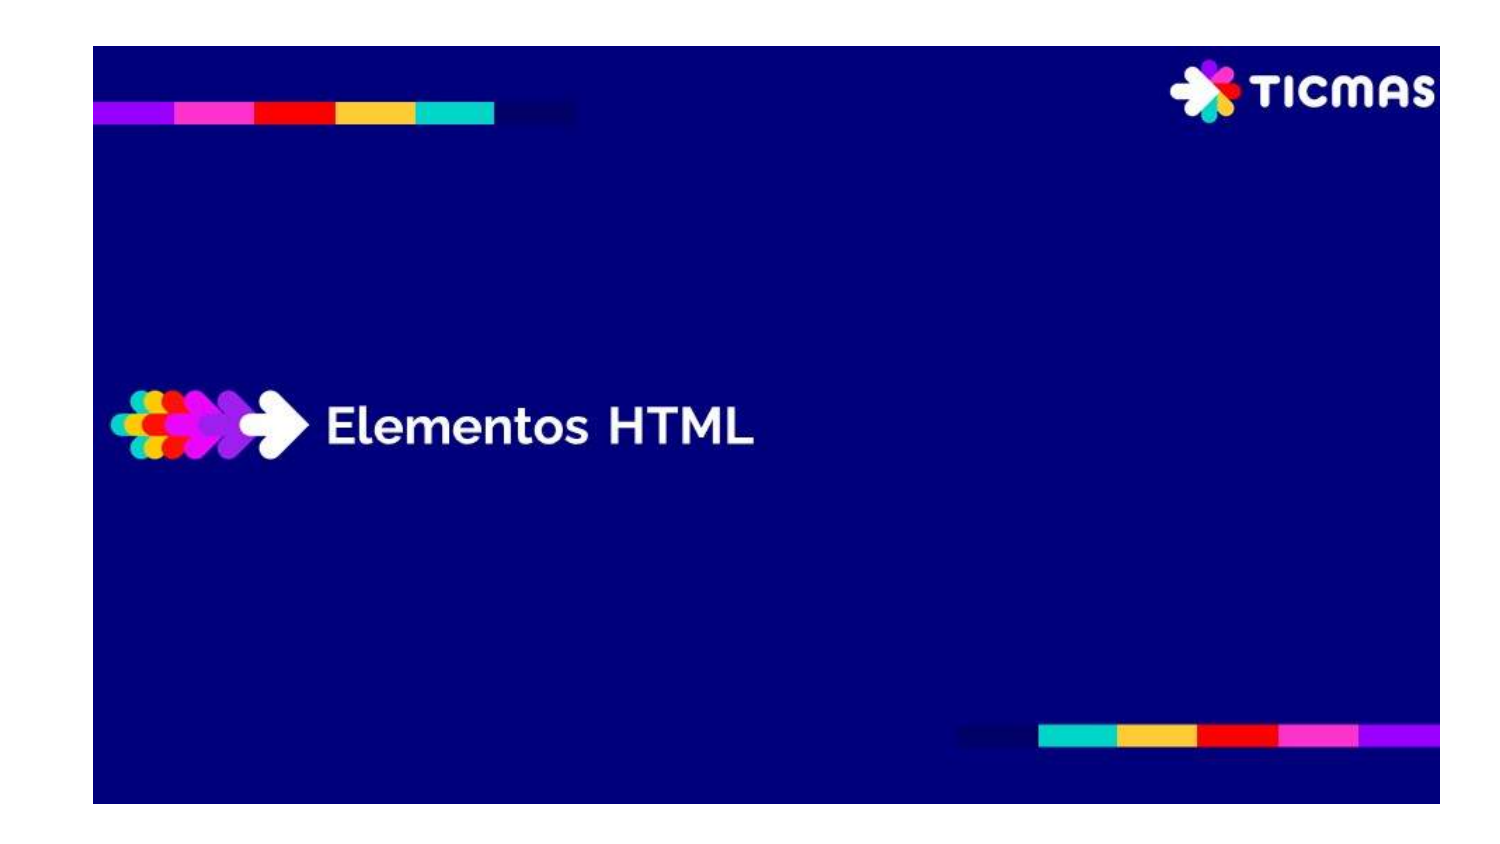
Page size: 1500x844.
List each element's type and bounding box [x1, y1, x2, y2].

picture [93, 46, 1440, 805]
